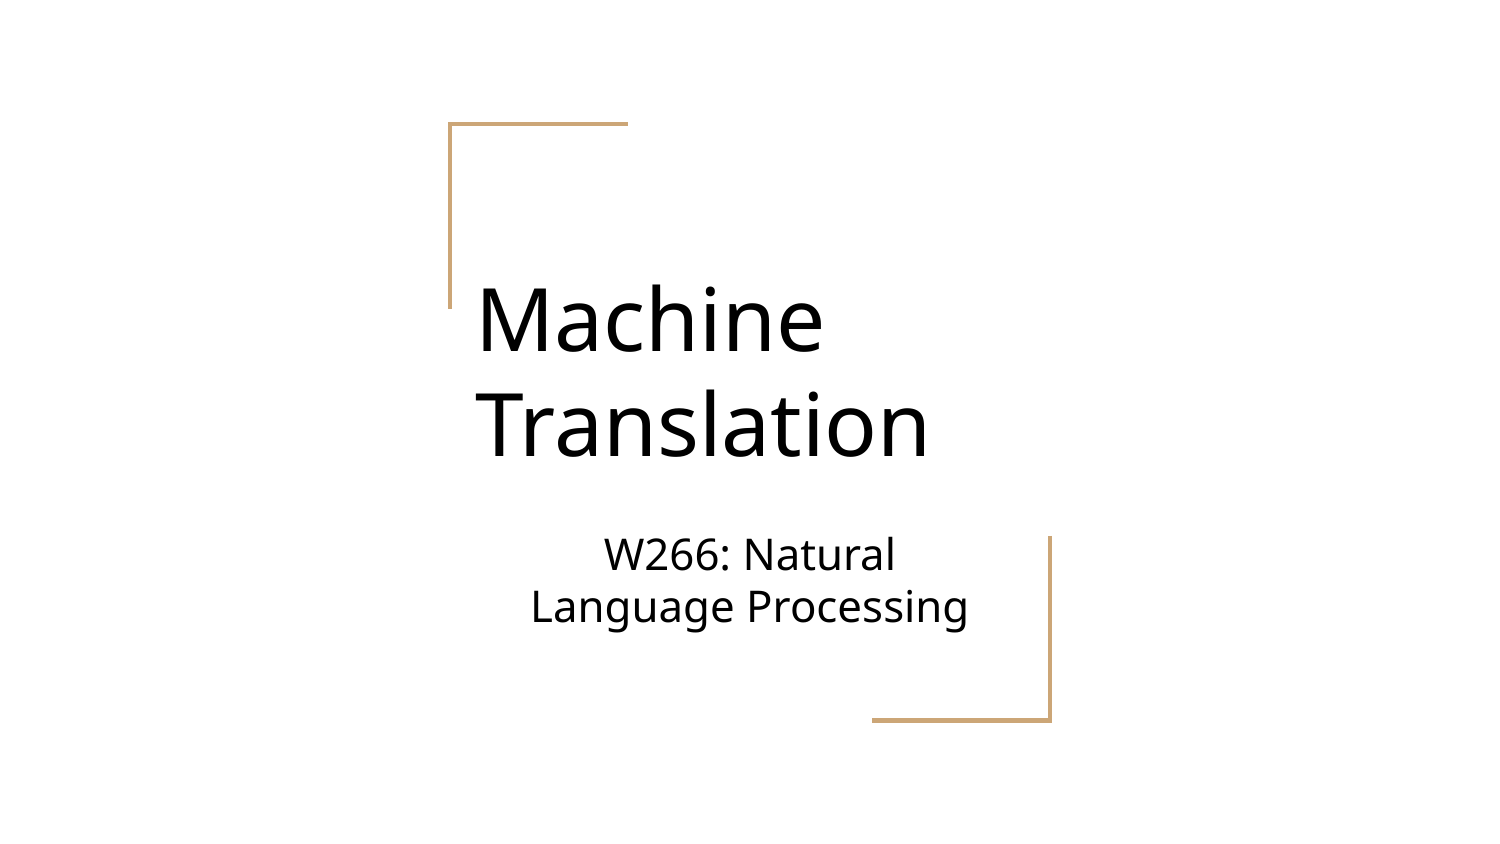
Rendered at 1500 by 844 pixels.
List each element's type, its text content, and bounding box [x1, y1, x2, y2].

title Machine Translation [460, 236, 1040, 490]
subtitle W266: Natural Language Processing [499, 511, 1001, 627]
